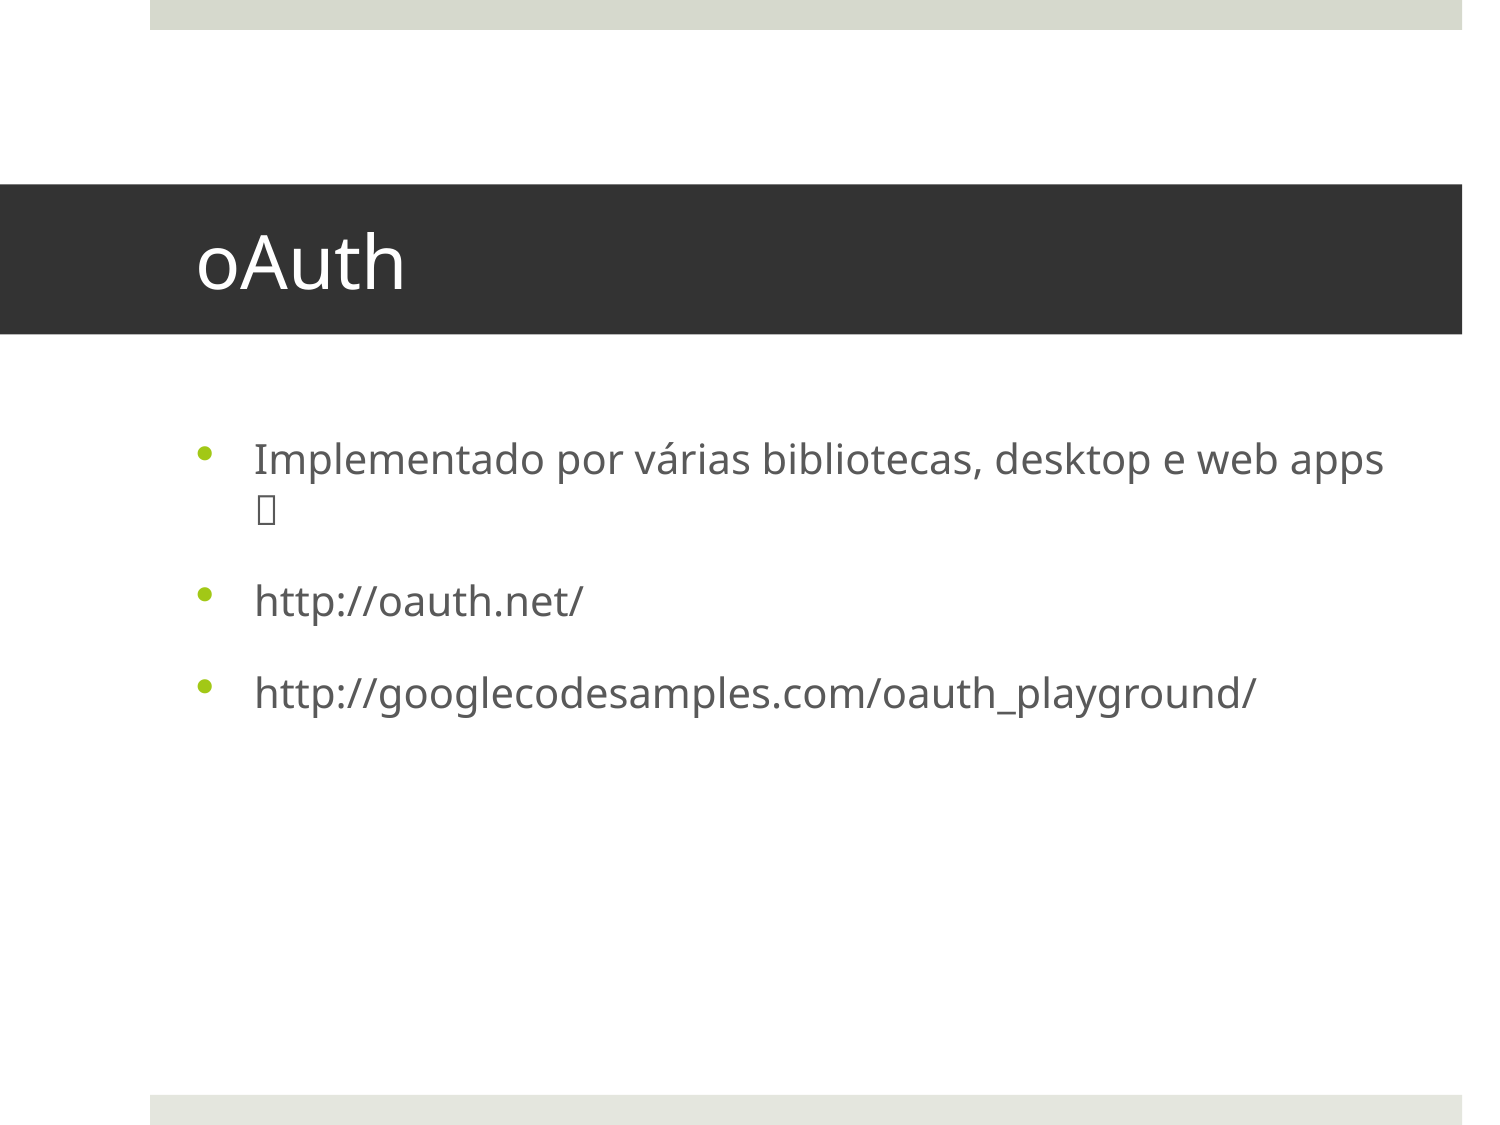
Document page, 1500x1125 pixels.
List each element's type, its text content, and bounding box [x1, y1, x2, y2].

list Implementado por várias bibliotecas, desktop e web apps  http://oauth.net/ http://googlecodesamples.com/oauth_playground/ [182, 425, 1432, 1028]
title oAuth [0, 184, 1463, 335]
